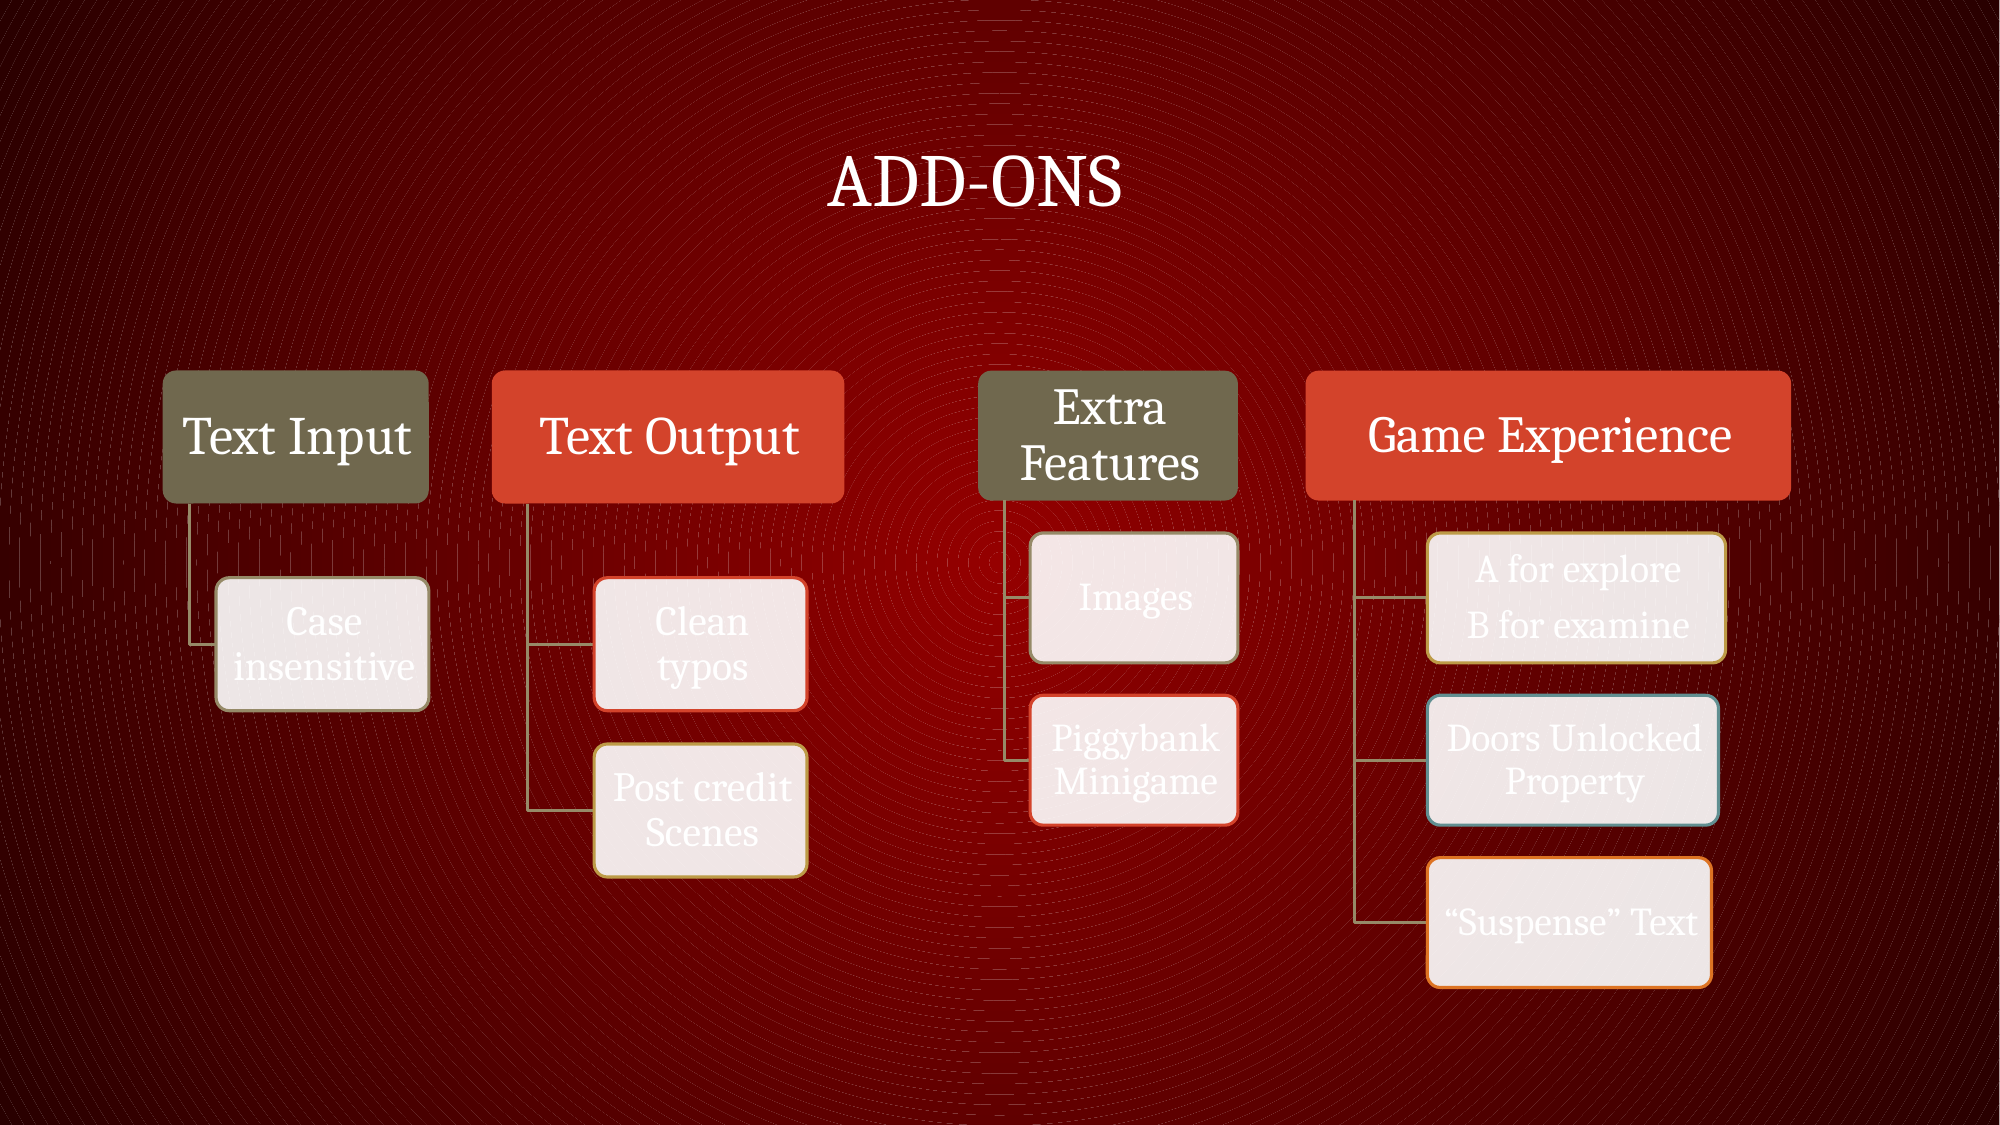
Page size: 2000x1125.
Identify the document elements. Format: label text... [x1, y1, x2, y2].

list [162, 369, 849, 919]
title ADD-Ons [125, 30, 1826, 231]
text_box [974, 369, 1792, 989]
